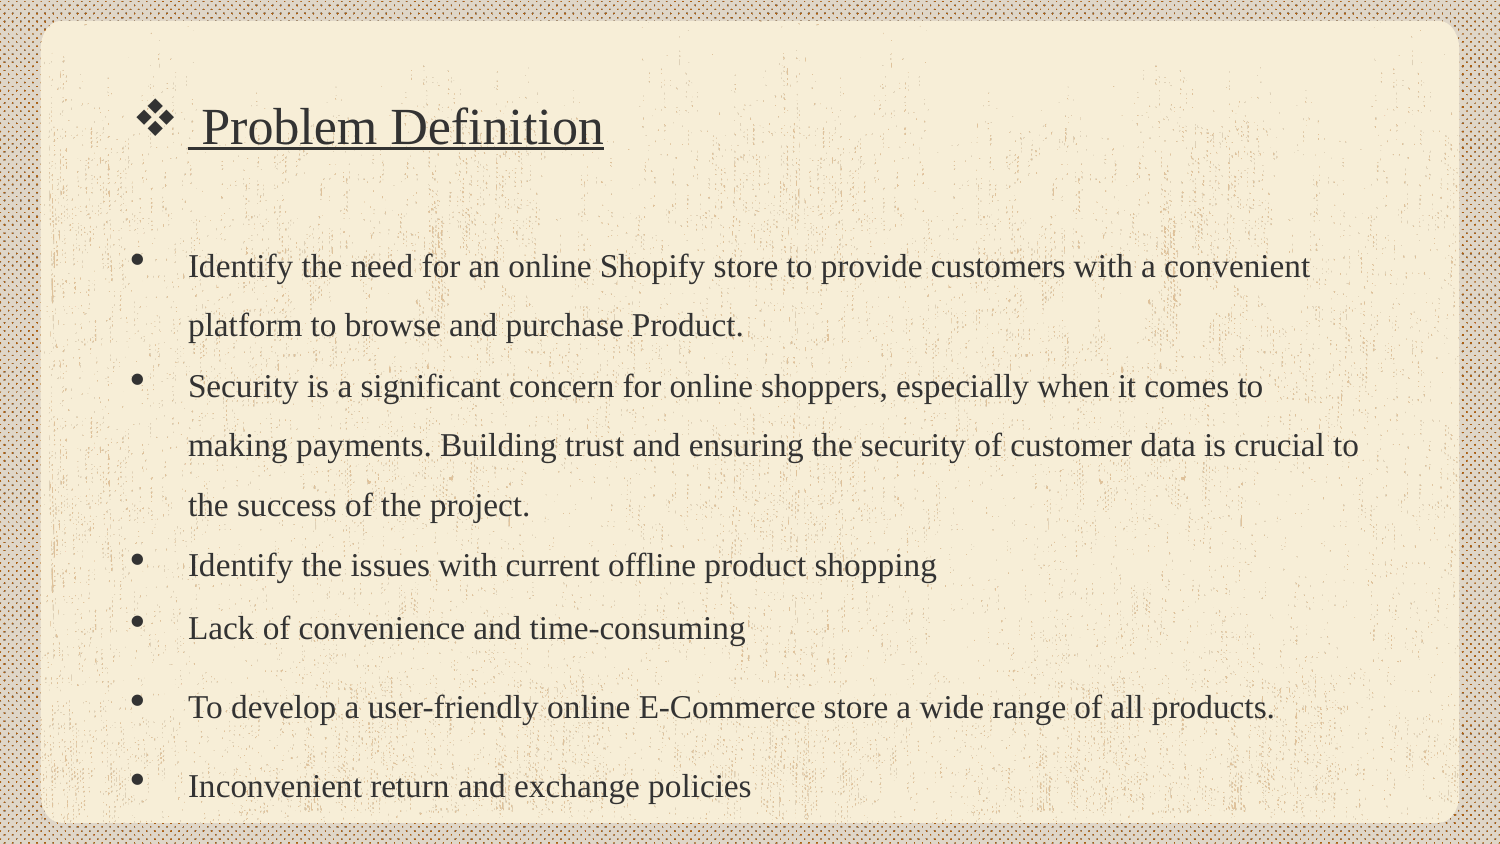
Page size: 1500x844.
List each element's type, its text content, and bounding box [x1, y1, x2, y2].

title Problem Definition [116, 72, 890, 167]
picture [0, 0, 1500, 844]
text_box Identify the need for an online Shopify store to provide customers with a convenient platform to browse and purchase Product. Security is a significant concern for online shoppers, especially when it comes to making payments. Building trust and ensuring the security of customer data is crucial to the success of the project. Identify the issues with current offline product shopping Lack of convenience and time-consuming To develop a user-friendly online E-Commerce store a wide range of all products. Inconvenient return and exchange policies [116, 208, 1383, 824]
